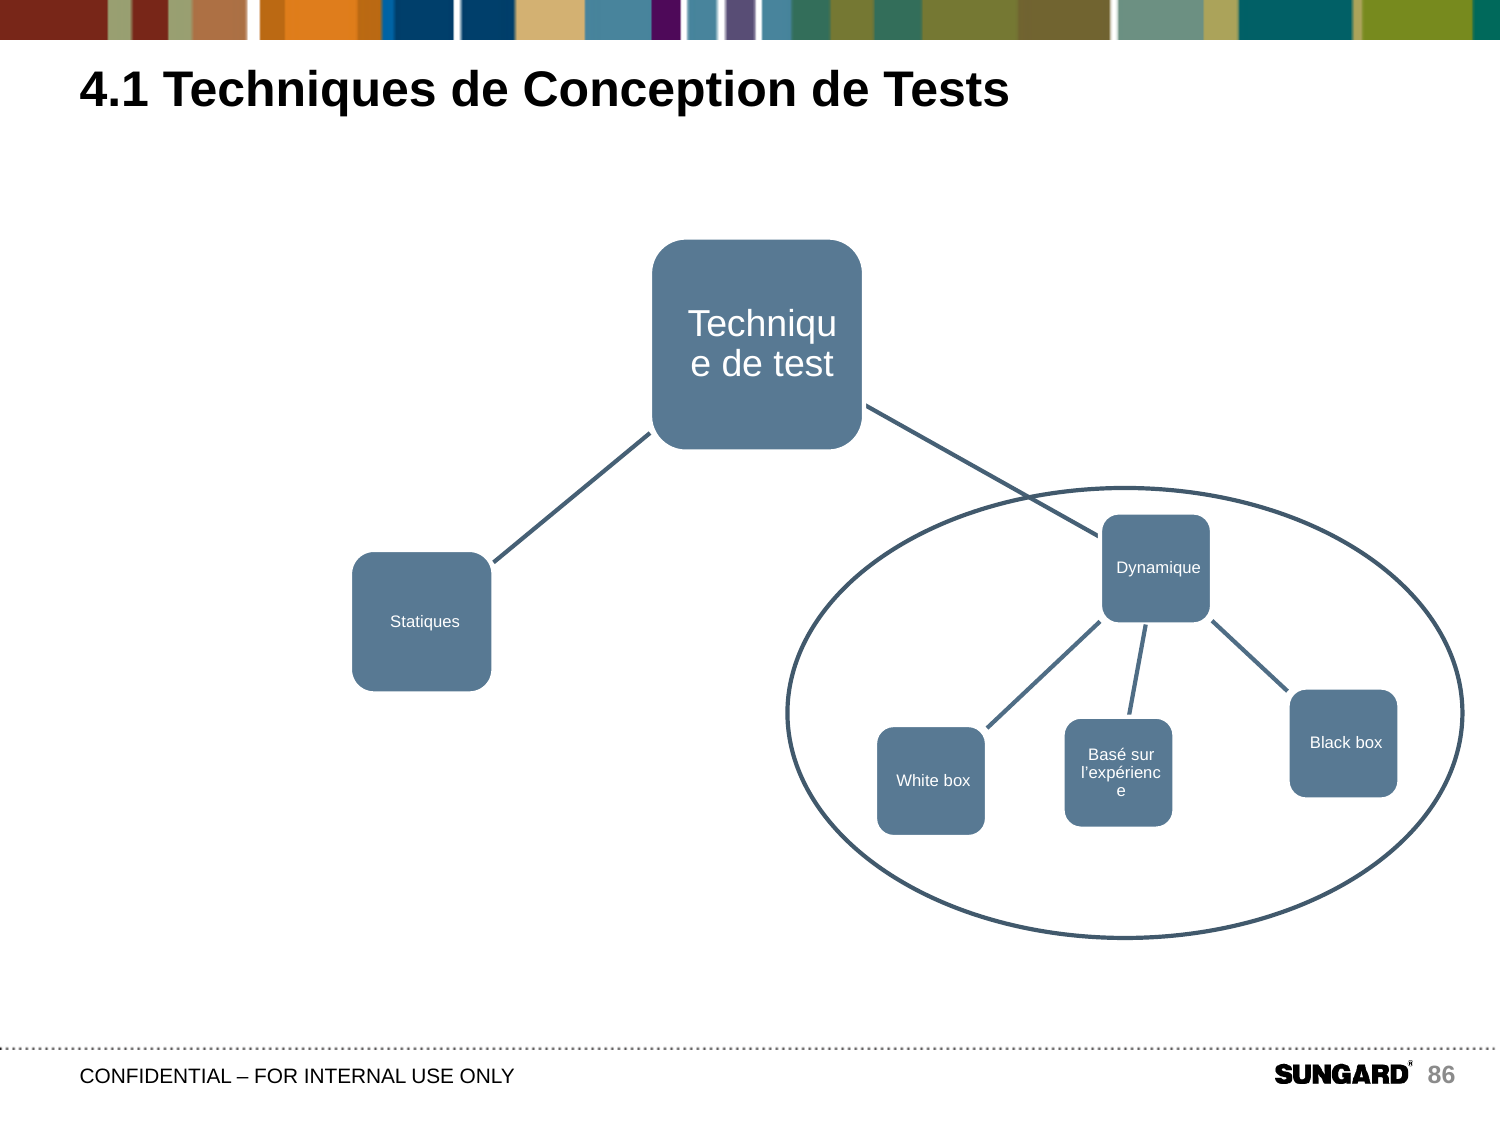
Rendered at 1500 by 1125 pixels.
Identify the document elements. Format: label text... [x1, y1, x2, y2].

slide_number 86 [1396, 1058, 1456, 1088]
picture [0, 1043, 1500, 1050]
picture [0, 0, 1500, 40]
picture [1275, 1060, 1396, 1084]
title 4.1 Techniques de Conception de Tests [79, 55, 1456, 164]
text_box [1461, 680, 1465, 746]
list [79, 165, 1456, 1022]
